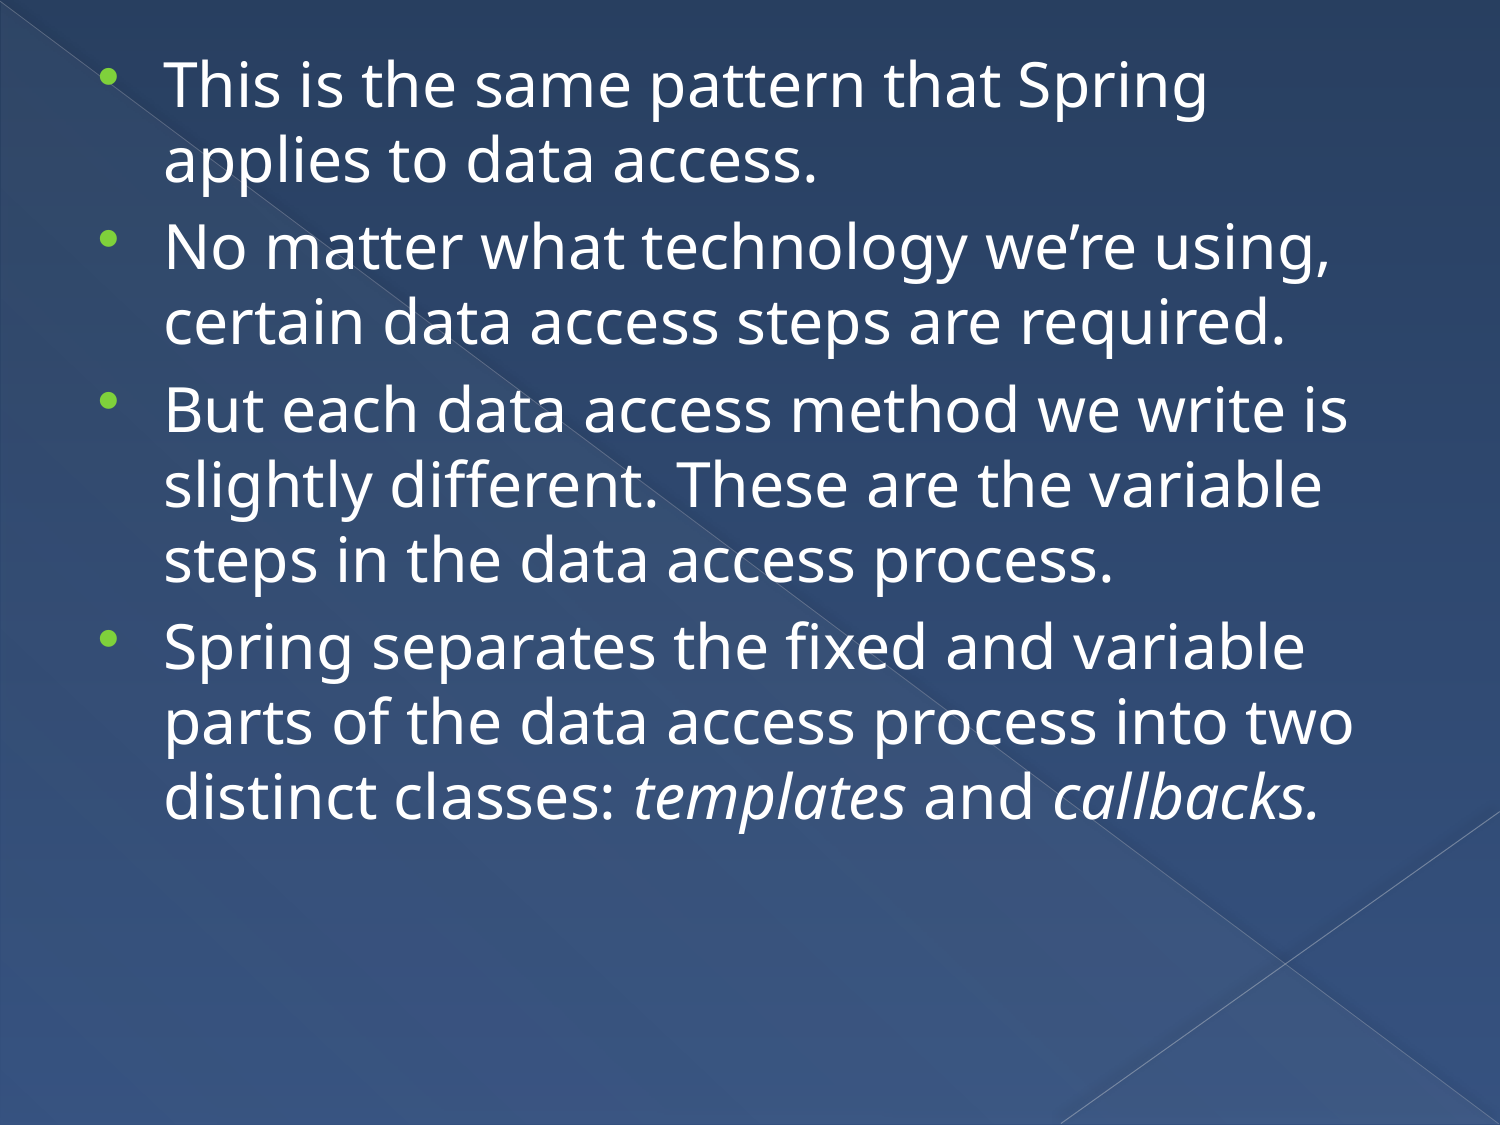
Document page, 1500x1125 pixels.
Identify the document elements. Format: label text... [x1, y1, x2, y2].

list This is the same pattern that Spring applies to data access. No matter what technology we’re using, certain data access steps are required. But each data access method we write is slightly different. These are the variable steps in the data access process. Spring separates the fixed and variable parts of the data access process into two distinct classes: templates and callbacks. [75, 37, 1425, 1059]
